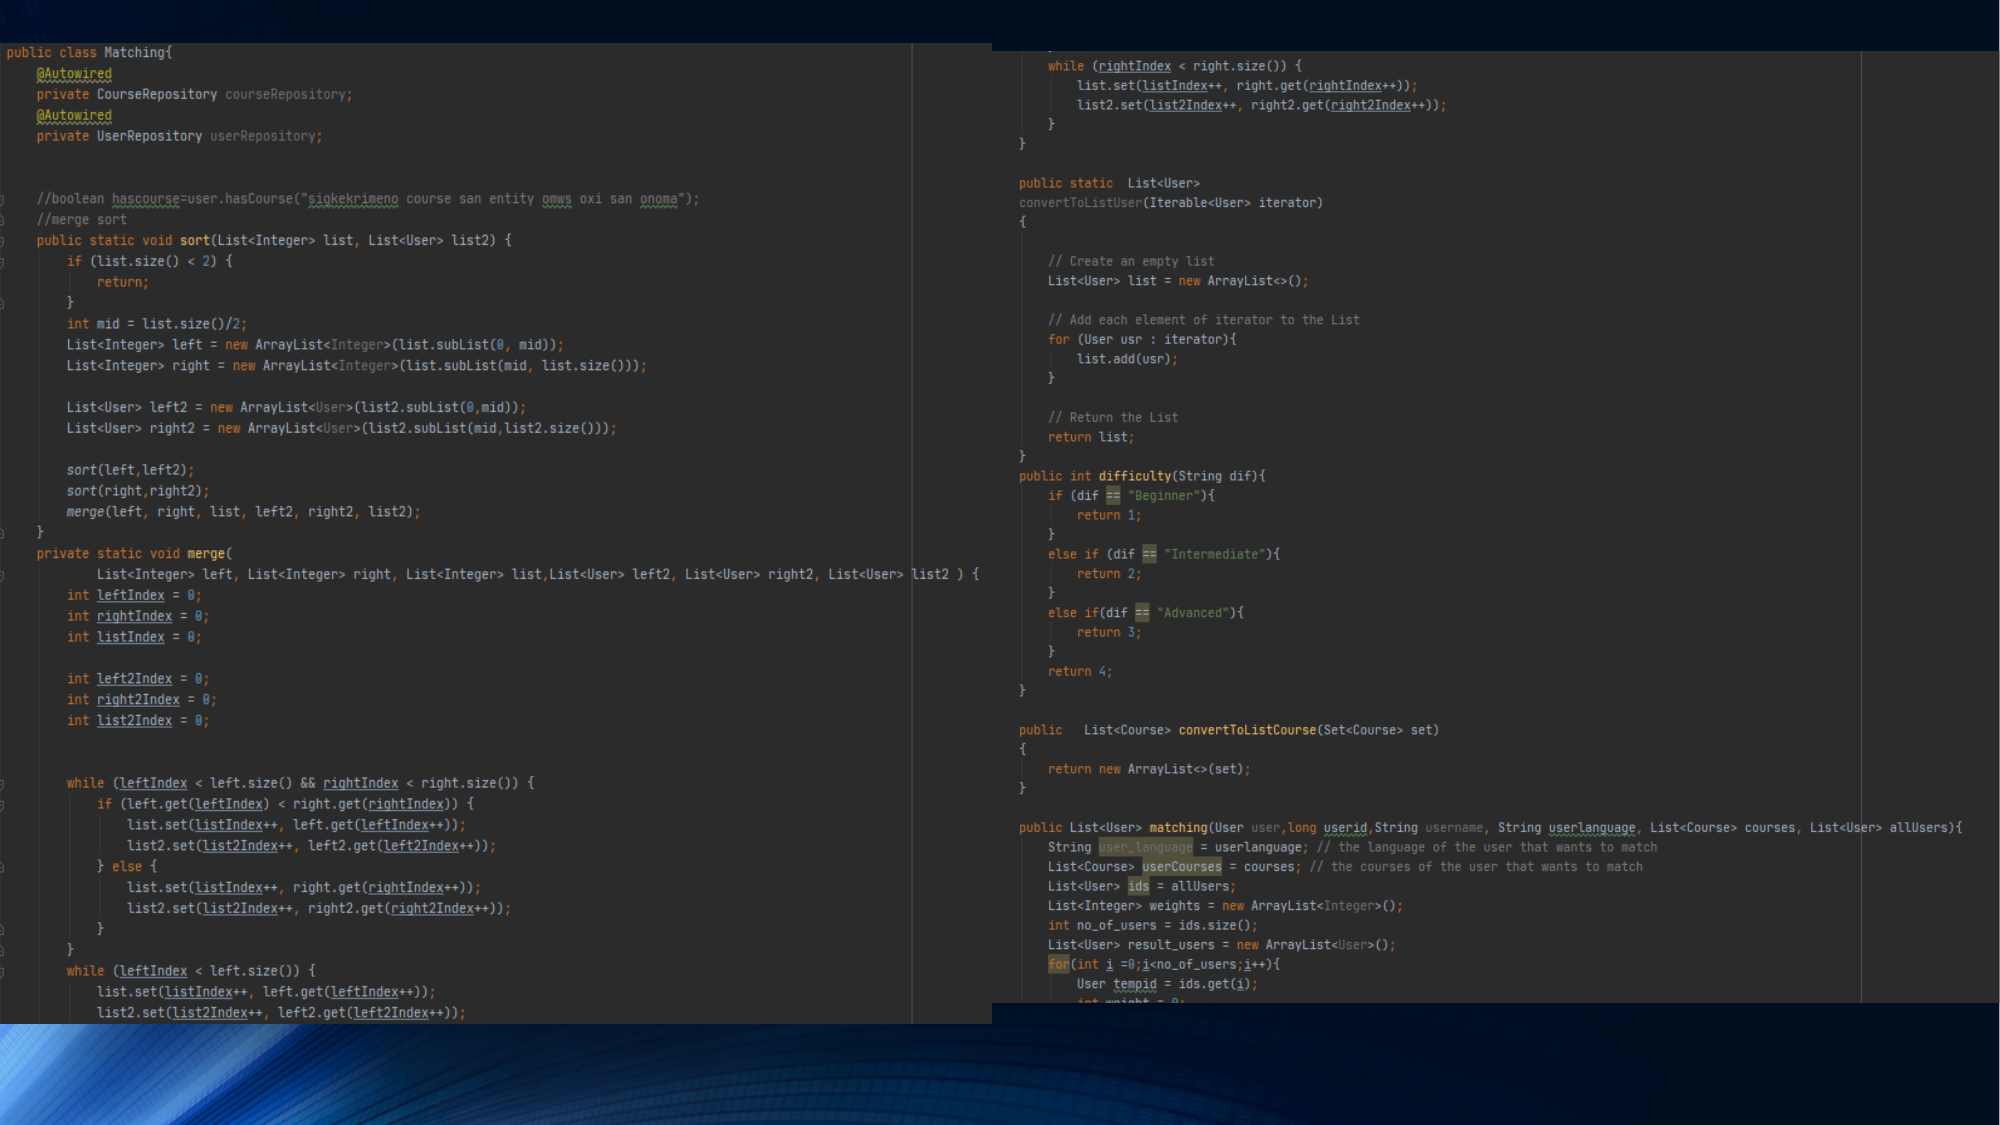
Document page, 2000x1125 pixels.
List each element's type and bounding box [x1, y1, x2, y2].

list [0, 43, 992, 1024]
picture [0, 0, 2000, 1125]
